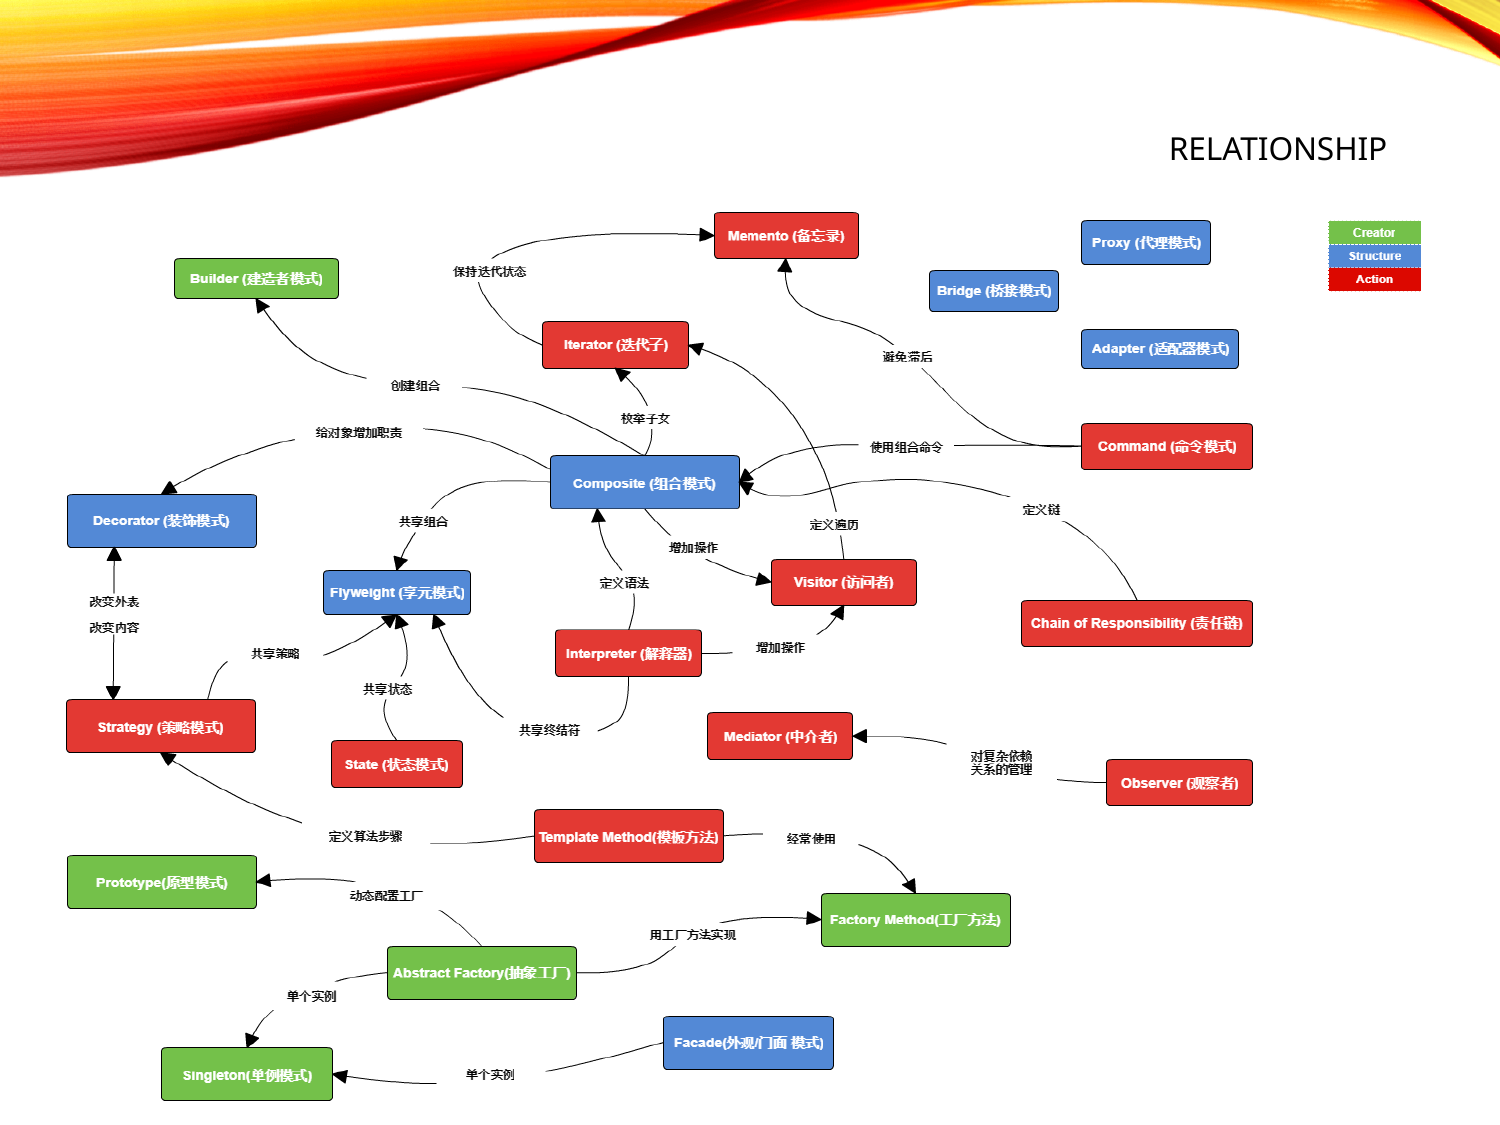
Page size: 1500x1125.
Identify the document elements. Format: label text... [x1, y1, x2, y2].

picture [0, 187, 1500, 1125]
picture [0, 0, 1500, 178]
title Relationship [837, 125, 1403, 175]
